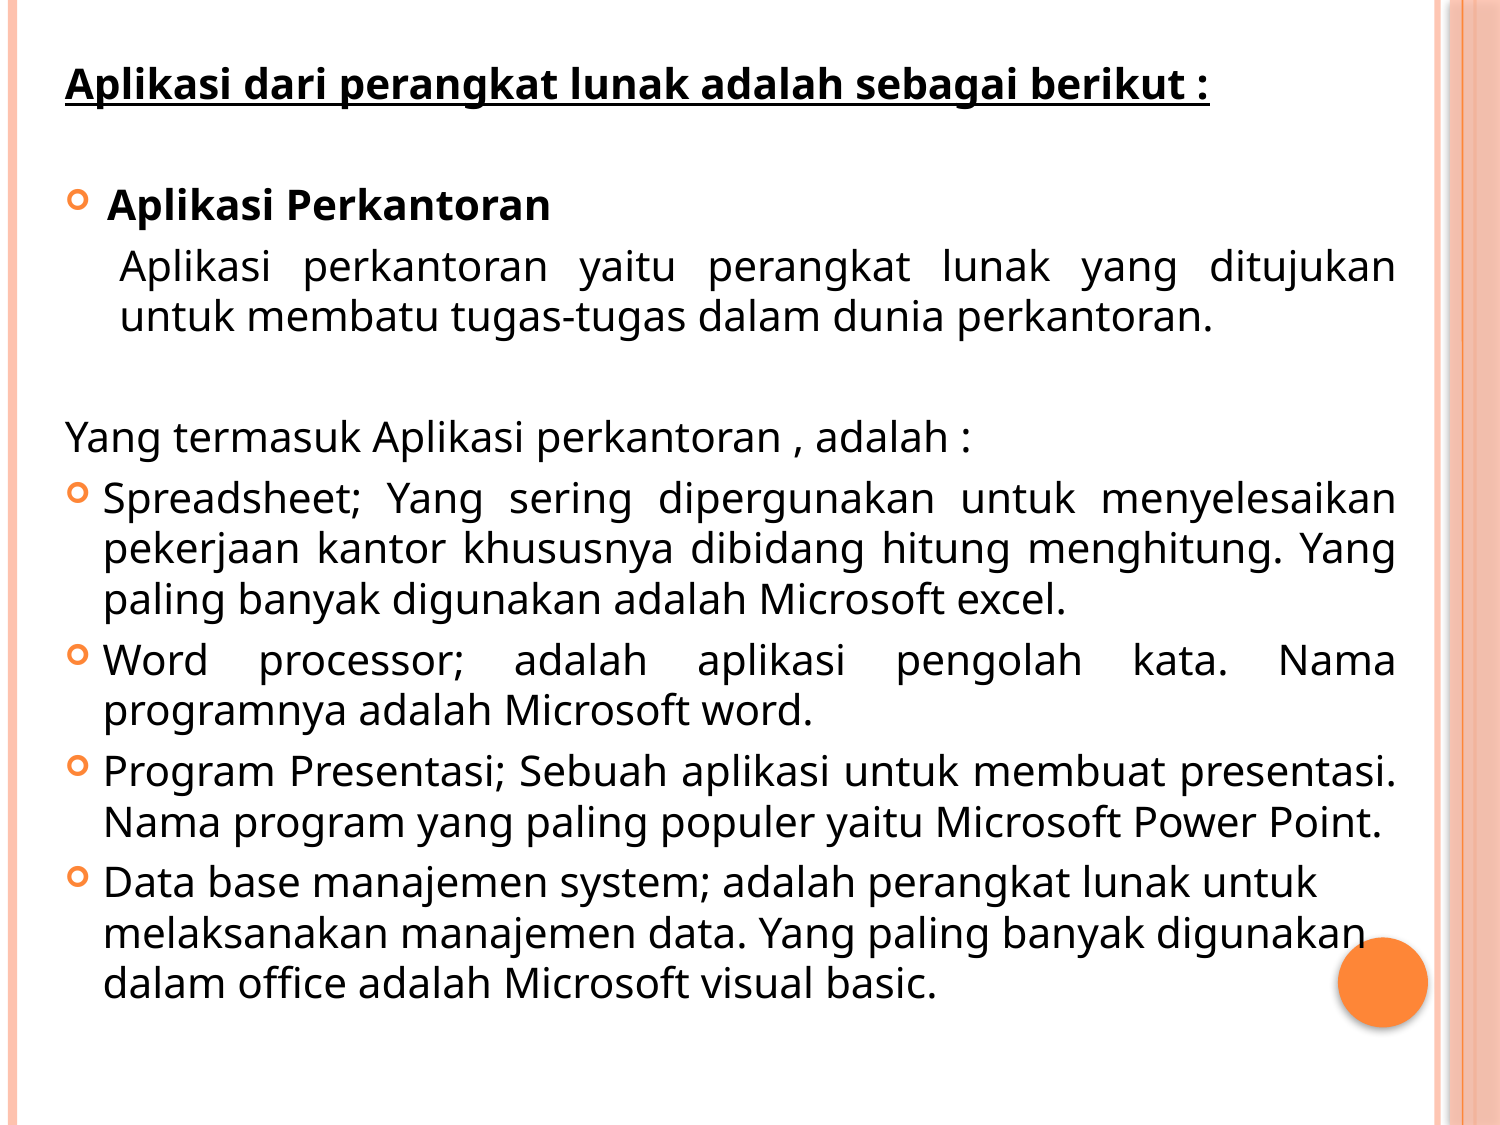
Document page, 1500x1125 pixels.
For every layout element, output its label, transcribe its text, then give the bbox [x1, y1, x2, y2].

list Aplikasi dari perangkat lunak adalah sebagai berikut : Aplikasi Perkantoran Aplikasi perkantoran yaitu perangkat lunak yang ditujukan untuk membatu tugas-tugas dalam dunia perkantoran. Yang termasuk Aplikasi perkantoran , adalah : Spreadsheet; Yang sering dipergunakan untuk menyelesaikan pekerjaan kantor khususnya dibidang hitung menghitung. Yang paling banyak digunakan adalah Microsoft excel. Word processor; adalah aplikasi pengolah kata. Nama programnya adalah Microsoft word. Program Presentasi; Sebuah aplikasi untuk membuat presentasi. Nama program yang paling populer yaitu Microsoft Power Point. Data base manajemen system; adalah perangkat lunak untuk melaksanakan manajemen data. Yang paling banyak digunakan dalam office adalah Microsoft visual basic. [50, 50, 1413, 1062]
